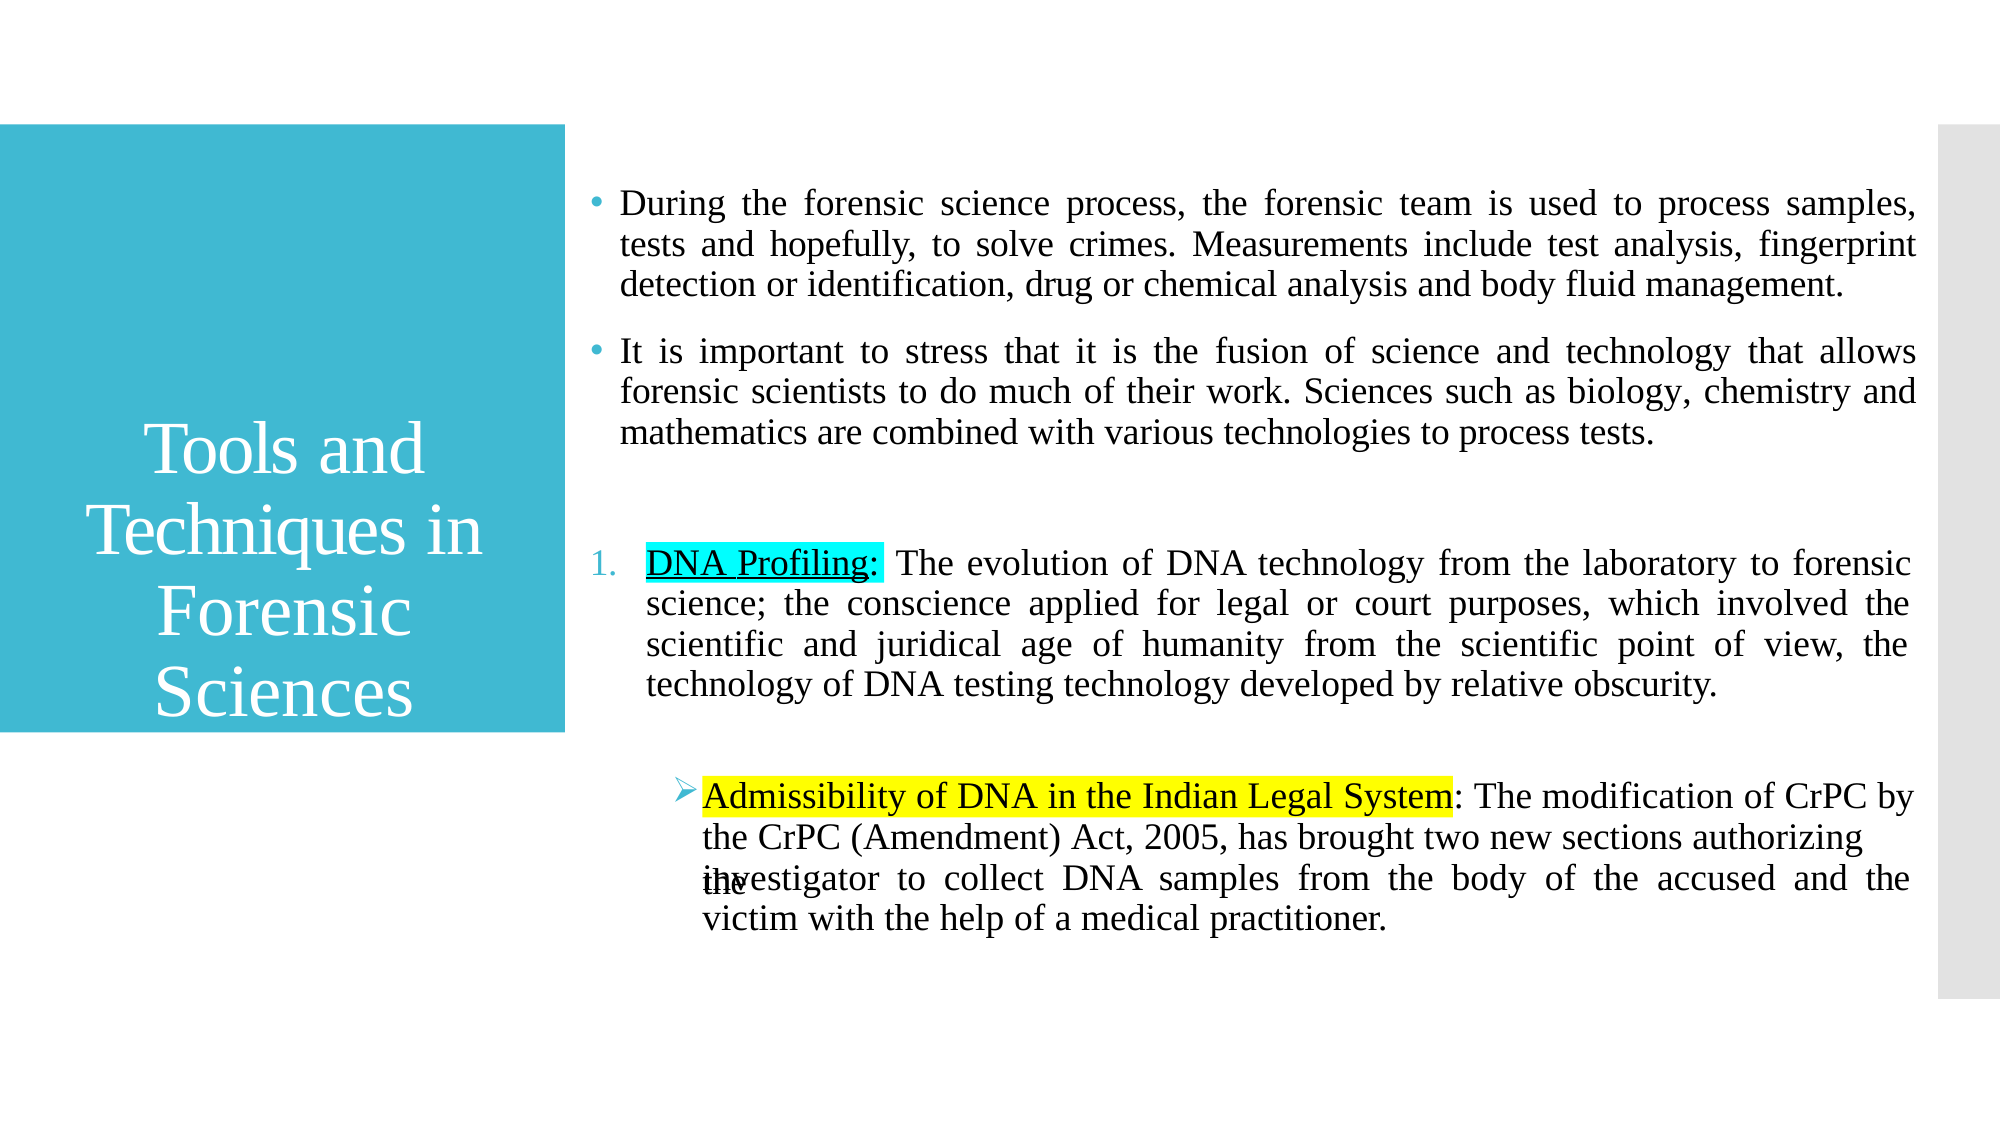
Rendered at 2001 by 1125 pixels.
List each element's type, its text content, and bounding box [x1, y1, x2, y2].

text_box DNA Profiling: [645, 542, 885, 575]
text_box The evolution of DNA technology from the laboratory to forensic [893, 535, 1918, 575]
title 🞄 During the forensic science process, the forensic team is used to process samples, tests and hopefully, to solve crimes. Measurements include test analysis, fingerprint detection or identification, drug or chemical analysis and body fluid management. [587, 176, 1918, 323]
text_box investigator to collect DNA samples from the body of the accused and the victim with the help of a medical practitioner. [700, 850, 1918, 939]
text_box scientific and juridical age of humanity from the scientific point of view, the technology of DNA testing technology developed by relative obscurity. [643, 616, 1918, 705]
text_box the CrPC (Amendment) Act, 2005, has brought two new sections authorizing the [700, 809, 1918, 850]
text_box Admissibility of DNA in the Indian Legal System: The modification of CrPC by [670, 769, 1917, 817]
text_box [1938, 124, 2000, 999]
text_box 1. [587, 535, 621, 583]
text_box science; the conscience applied for legal or court purposes, which involved the [643, 575, 1918, 616]
text_box Tools and Techniques in Forensic Sciences [0, 124, 565, 733]
text_box 🞄 It is important to stress that it is the fusion of science and technology that allows forensic scientists to do much of their work. Sciences such as biology, chemistry and mathematics are combined with various technologies to process tests. [587, 323, 1918, 452]
